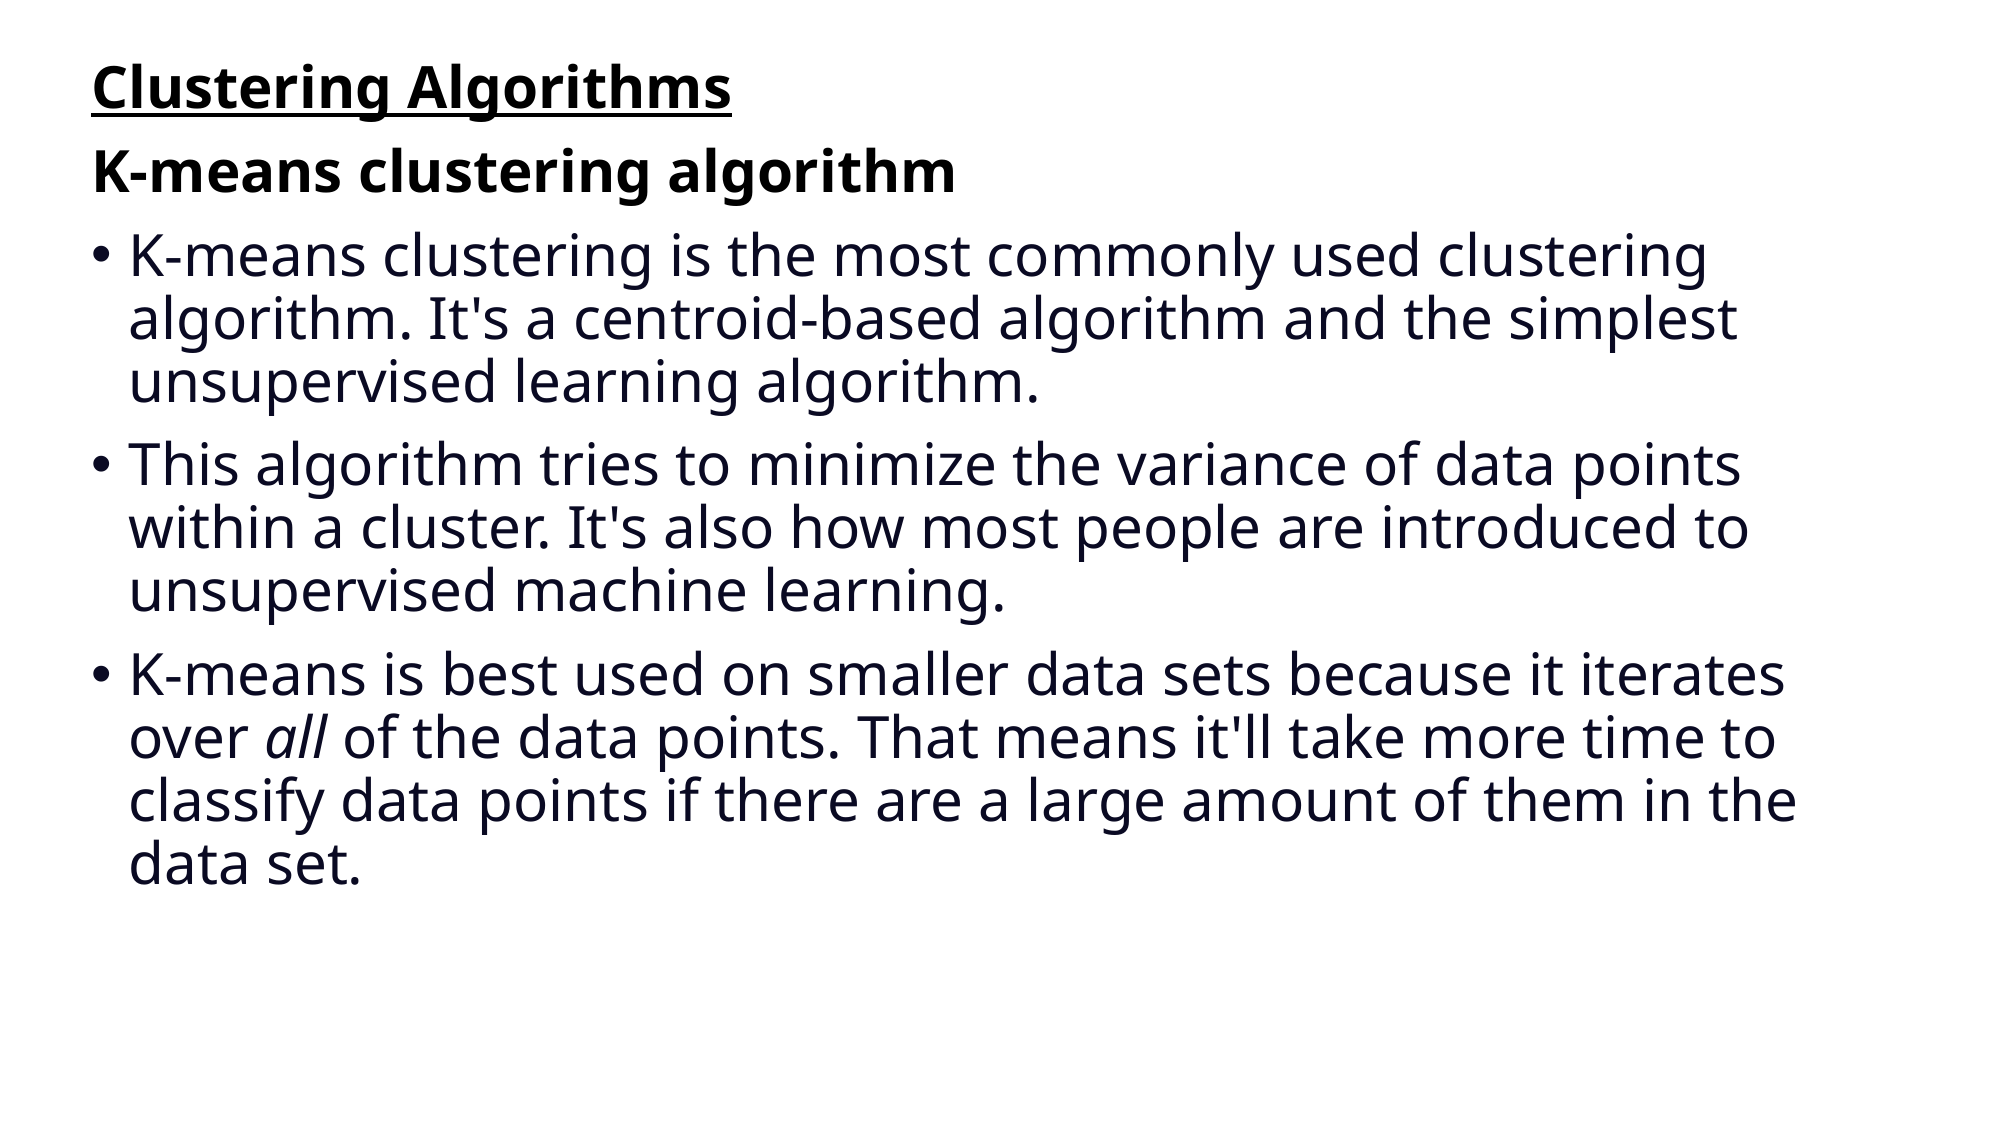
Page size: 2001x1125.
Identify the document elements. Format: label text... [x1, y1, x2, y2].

list Clustering Algorithms K-means clustering algorithm K-means clustering is the most commonly used clustering algorithm. It's a centroid-based algorithm and the simplest unsupervised learning algorithm. This algorithm tries to minimize the variance of data points within a cluster. It's also how most people are introduced to unsupervised machine learning. K-means is best used on smaller data sets because it iterates over all of the data points. That means it'll take more time to classify data points if there are a large amount of them in the data set. [76, 50, 1863, 1014]
